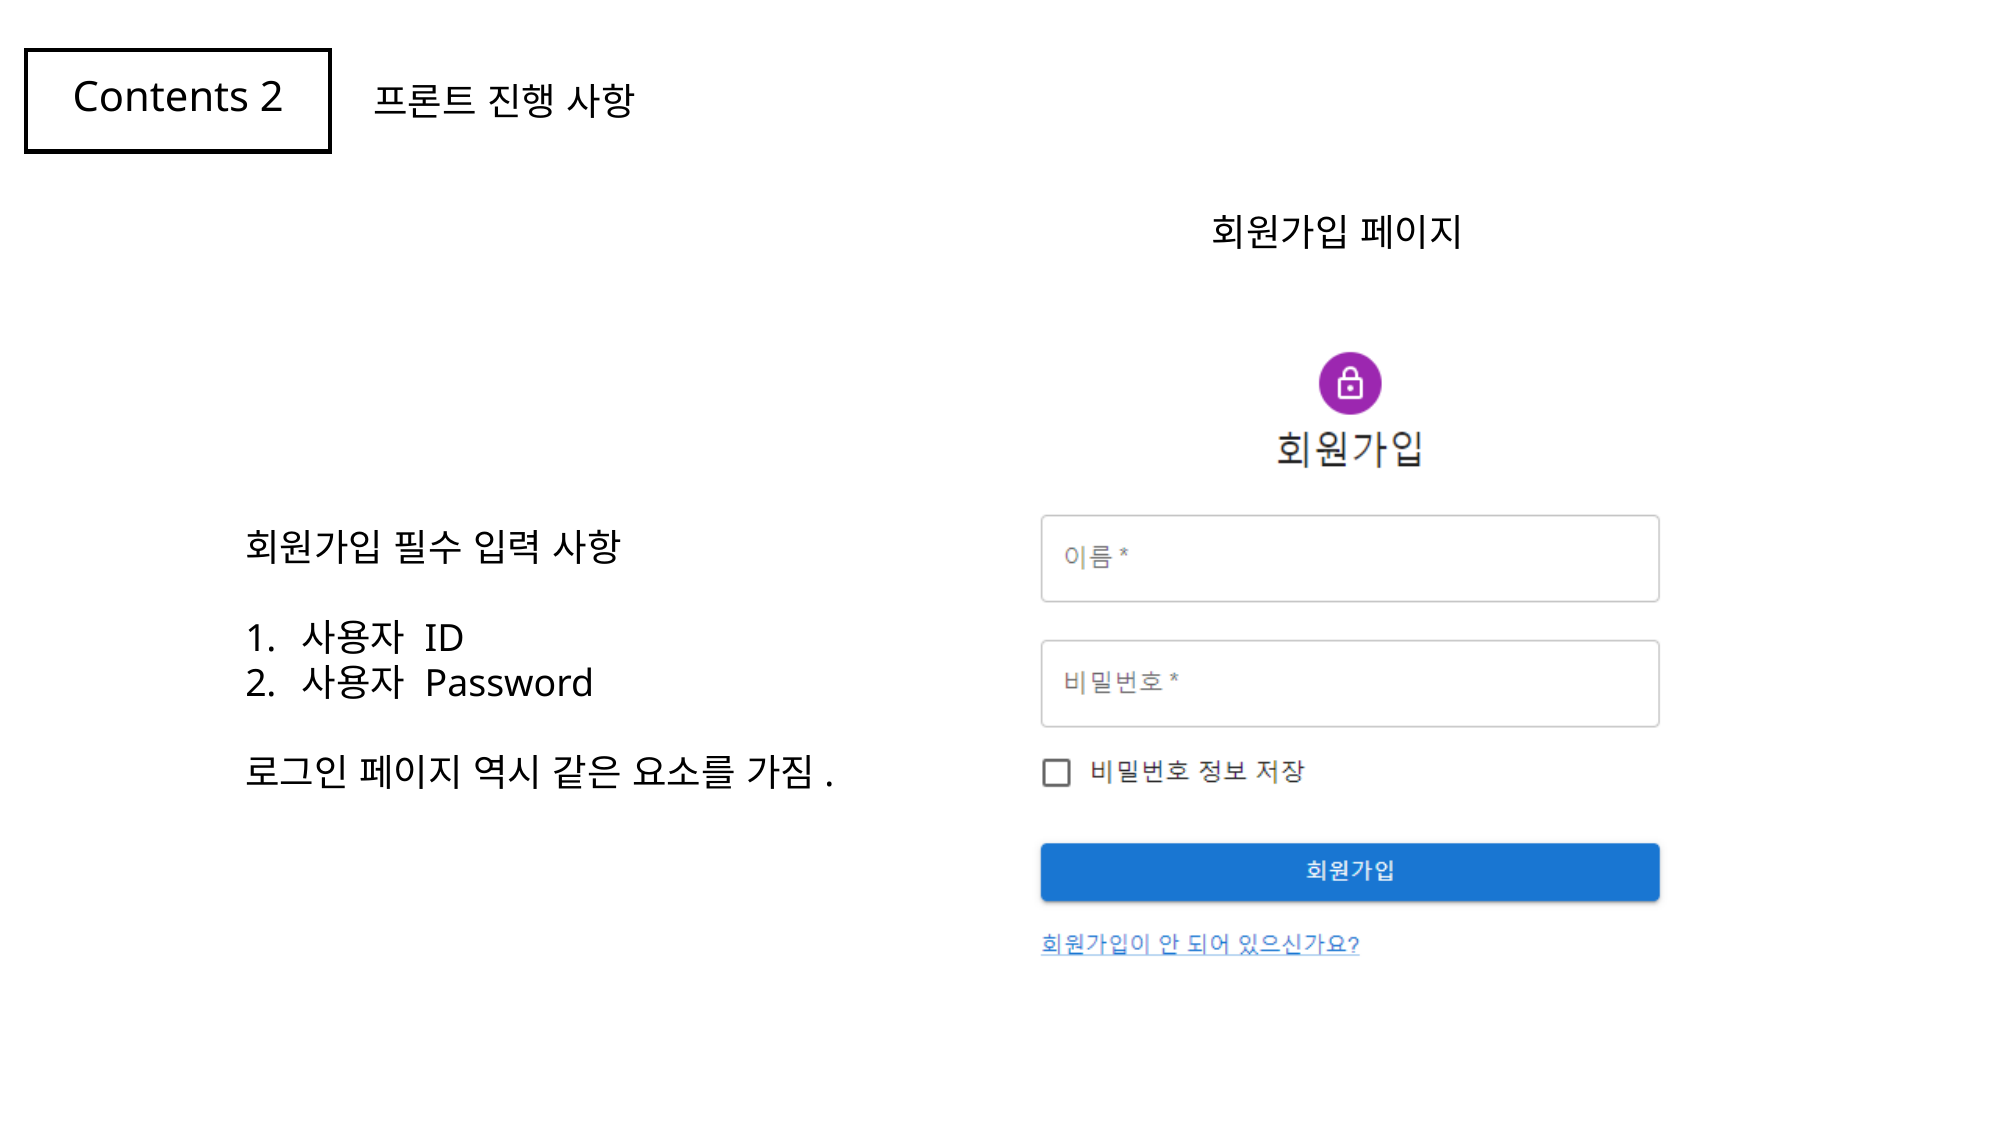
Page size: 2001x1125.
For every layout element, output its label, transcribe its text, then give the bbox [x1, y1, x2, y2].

text_box 회원가입 페이지 [1196, 201, 1509, 261]
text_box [26, 50, 330, 179]
picture [888, 282, 1818, 1039]
text_box 프론트 진행 사항 [358, 70, 798, 131]
text_box 회원가입 필수 입력 사항 사용자 ID 사용자 Password 로그인 페이지 역시 같은 요소를 가짐. [230, 516, 888, 802]
